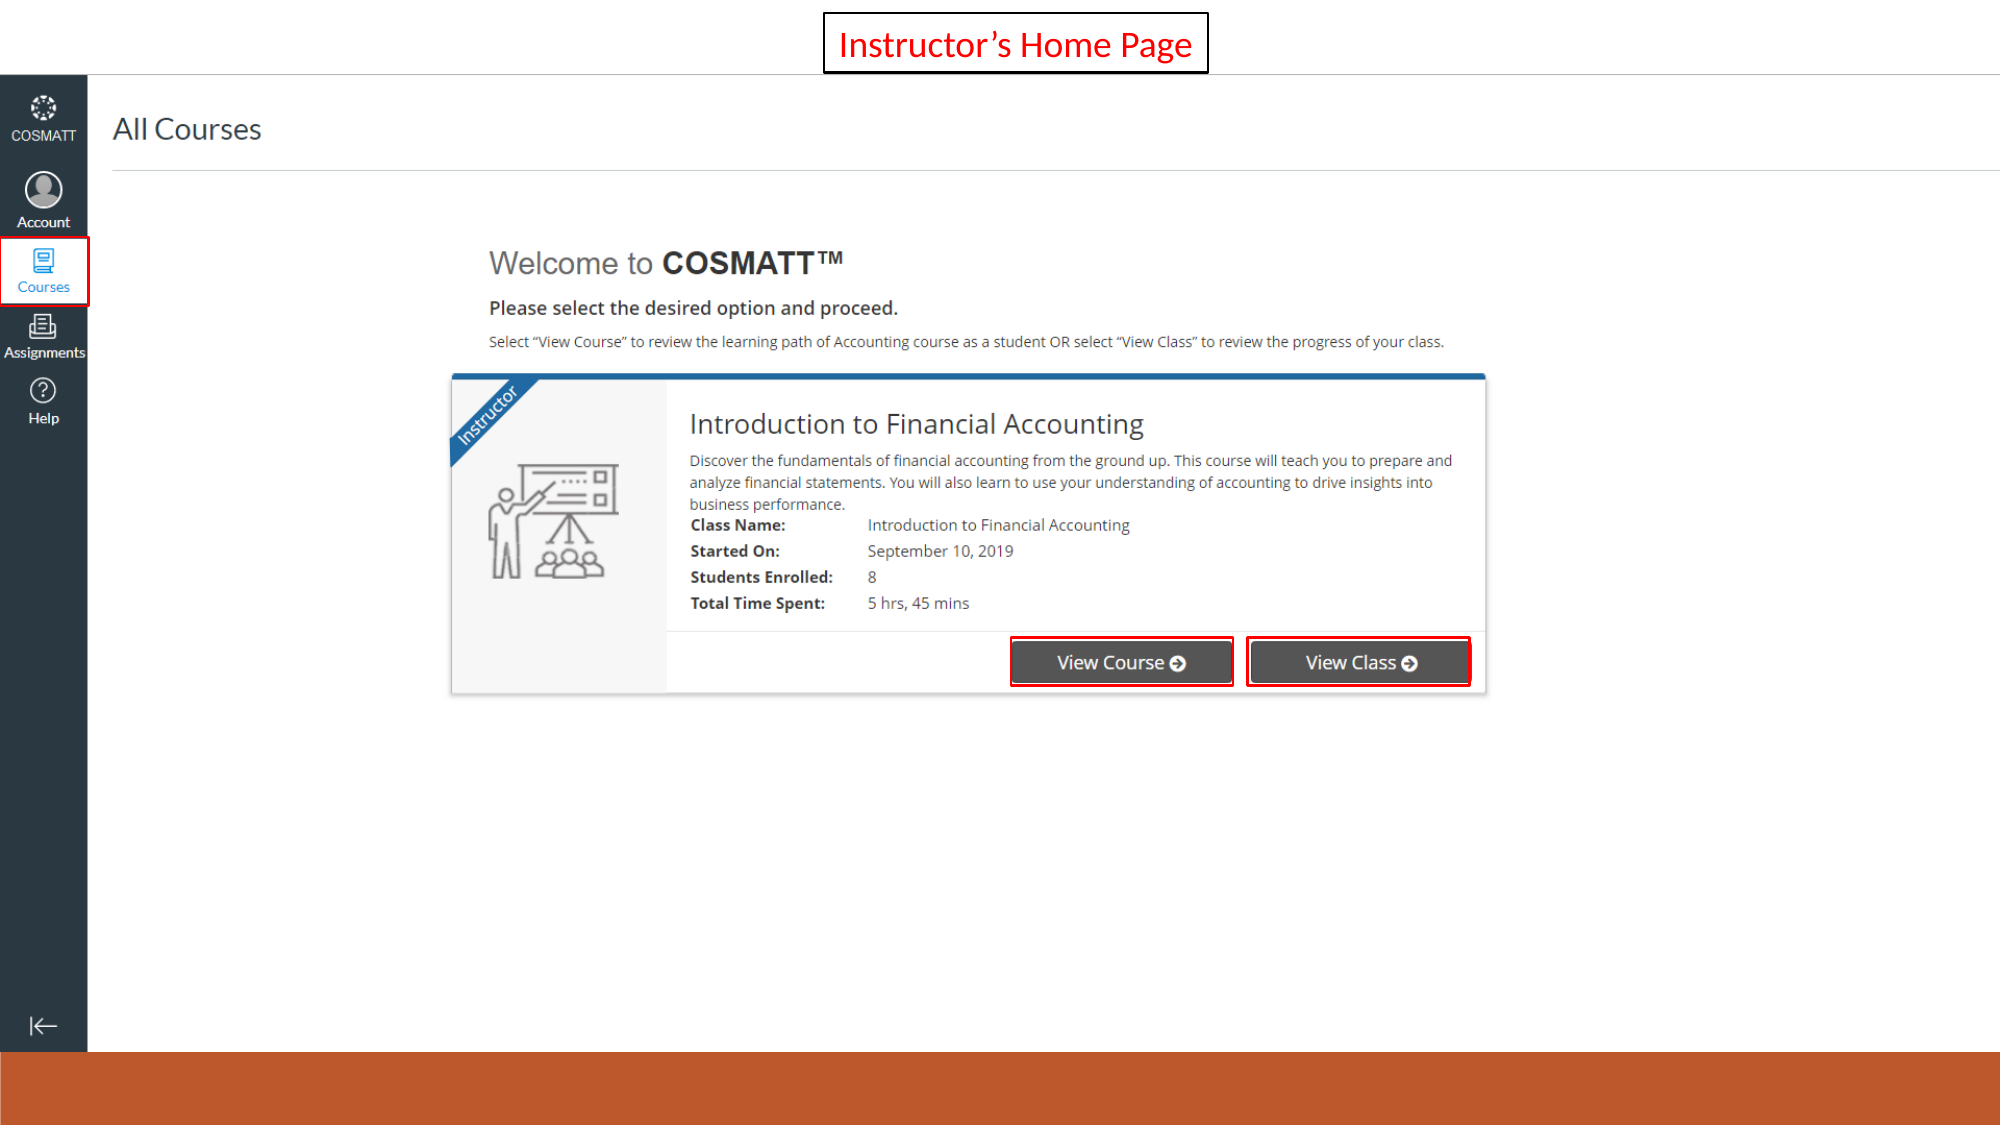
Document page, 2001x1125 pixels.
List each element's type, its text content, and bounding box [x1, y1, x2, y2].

text_box Instructor’s Home Page [824, 12, 1209, 69]
picture [0, 72, 2000, 1053]
